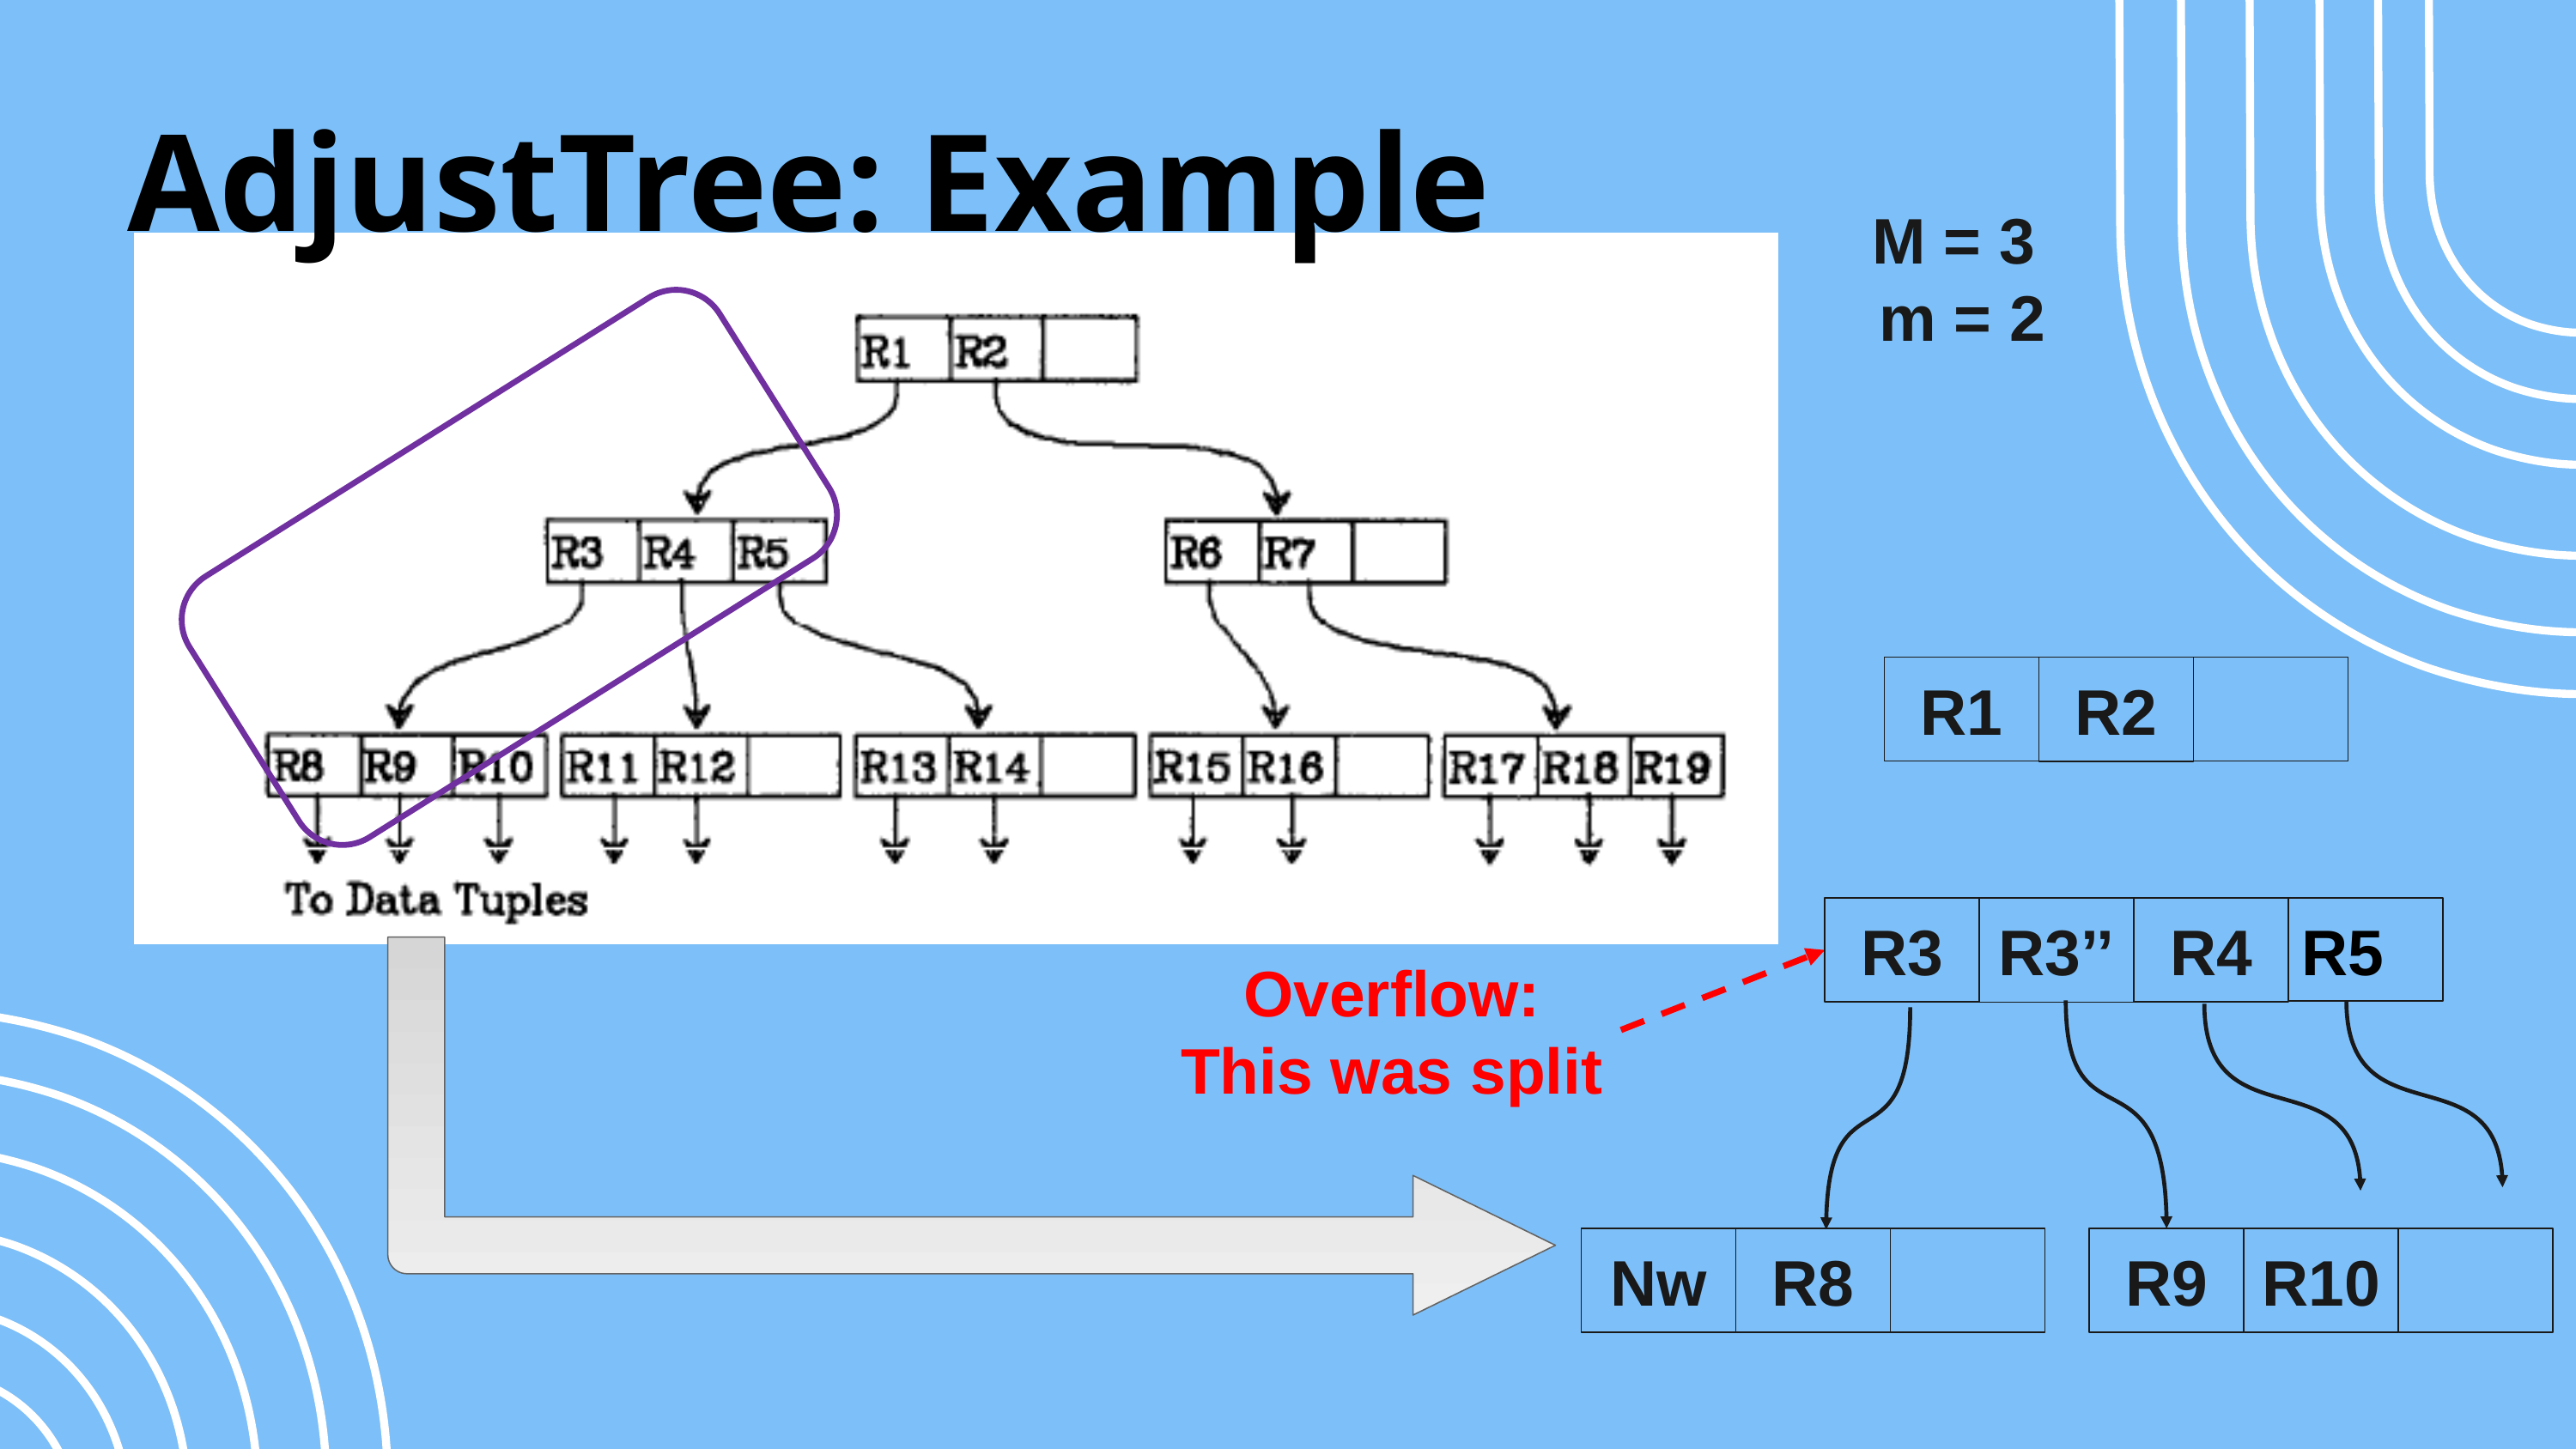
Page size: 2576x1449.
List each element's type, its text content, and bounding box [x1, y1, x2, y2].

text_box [1756, 1076, 1980, 1161]
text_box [1620, 949, 1826, 1031]
text_box M = 3 m = 2 [1784, 218, 2180, 336]
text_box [1884, 657, 2348, 762]
text_box [387, 954, 1556, 1316]
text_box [1581, 1228, 2045, 1333]
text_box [2089, 1228, 2554, 1333]
text_box Overflow: This was split [1163, 954, 1621, 1117]
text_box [2002, 1064, 2231, 1166]
text_box R5 [2290, 898, 2444, 998]
text_box AdjustTree: Example [127, 64, 1990, 258]
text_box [1824, 897, 2289, 1003]
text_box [2203, 1000, 2503, 1191]
picture [133, 233, 1778, 944]
